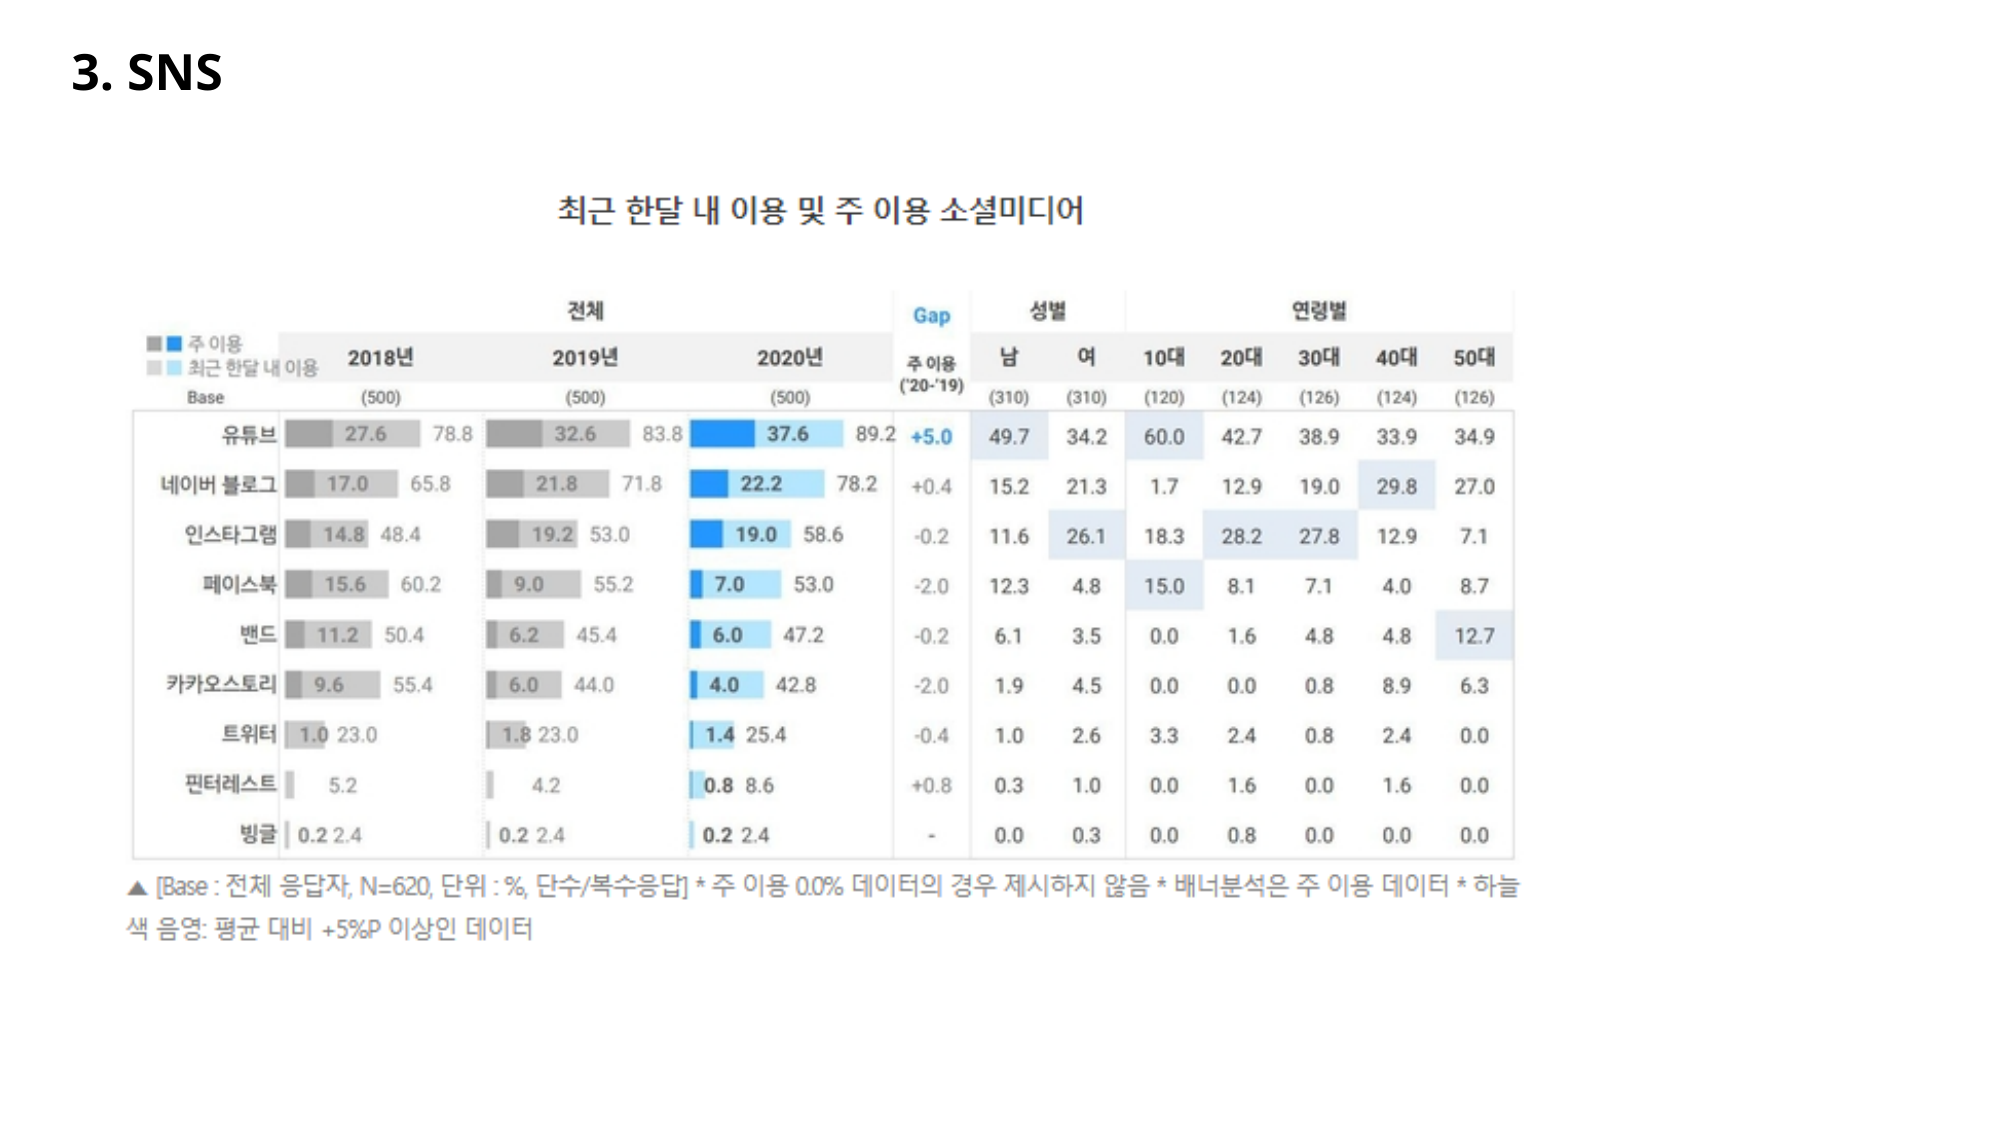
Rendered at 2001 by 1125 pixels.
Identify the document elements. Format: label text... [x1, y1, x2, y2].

picture [106, 180, 1534, 945]
text_box 3. SNS [56, 33, 806, 109]
